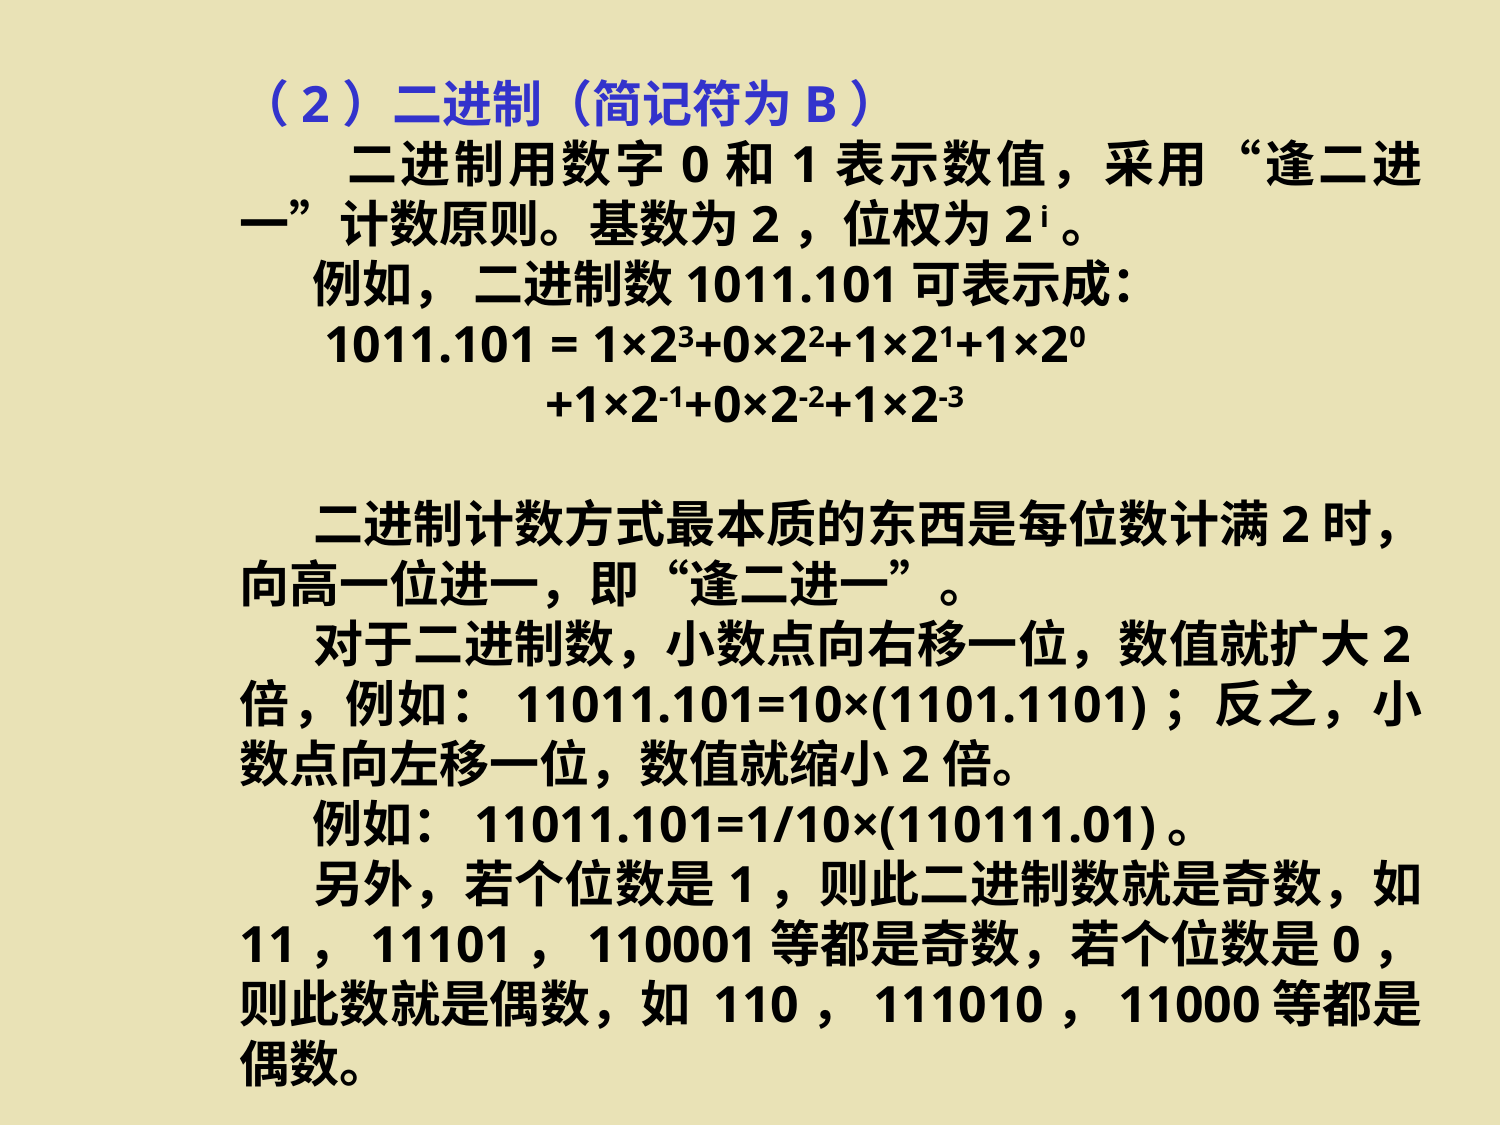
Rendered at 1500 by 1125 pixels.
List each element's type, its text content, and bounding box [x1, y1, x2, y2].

text_box （2）二进制（简记符为B） 二进制用数字0和1表示数值，采用“逢二进一”计数原则。基数为2，位权为2 i。 例如， 二进制数1011.101可表示成： 1011.101 = 1×23+0×22+1×21+1×20 +1×2-1+0×2-2+1×2-3 二进制计数方式最本质的东西是每位数计满2时，向高一位进一，即“逢二进一”。 对于二进制数，小数点向右移一位，数值就扩大2倍，例如：11011.101=10×(1101.1101)；反之，小数点向左移一位，数值就缩小2倍。 例如：11011.101=1/10×(110111.01)。 另外，若个位数是1，则此二进制数就是奇数，如 11，11101，110001等都是奇数，若个位数是0，则此数就是偶数，如 110，111010，11000等都是偶数。 [224, 67, 1438, 1125]
